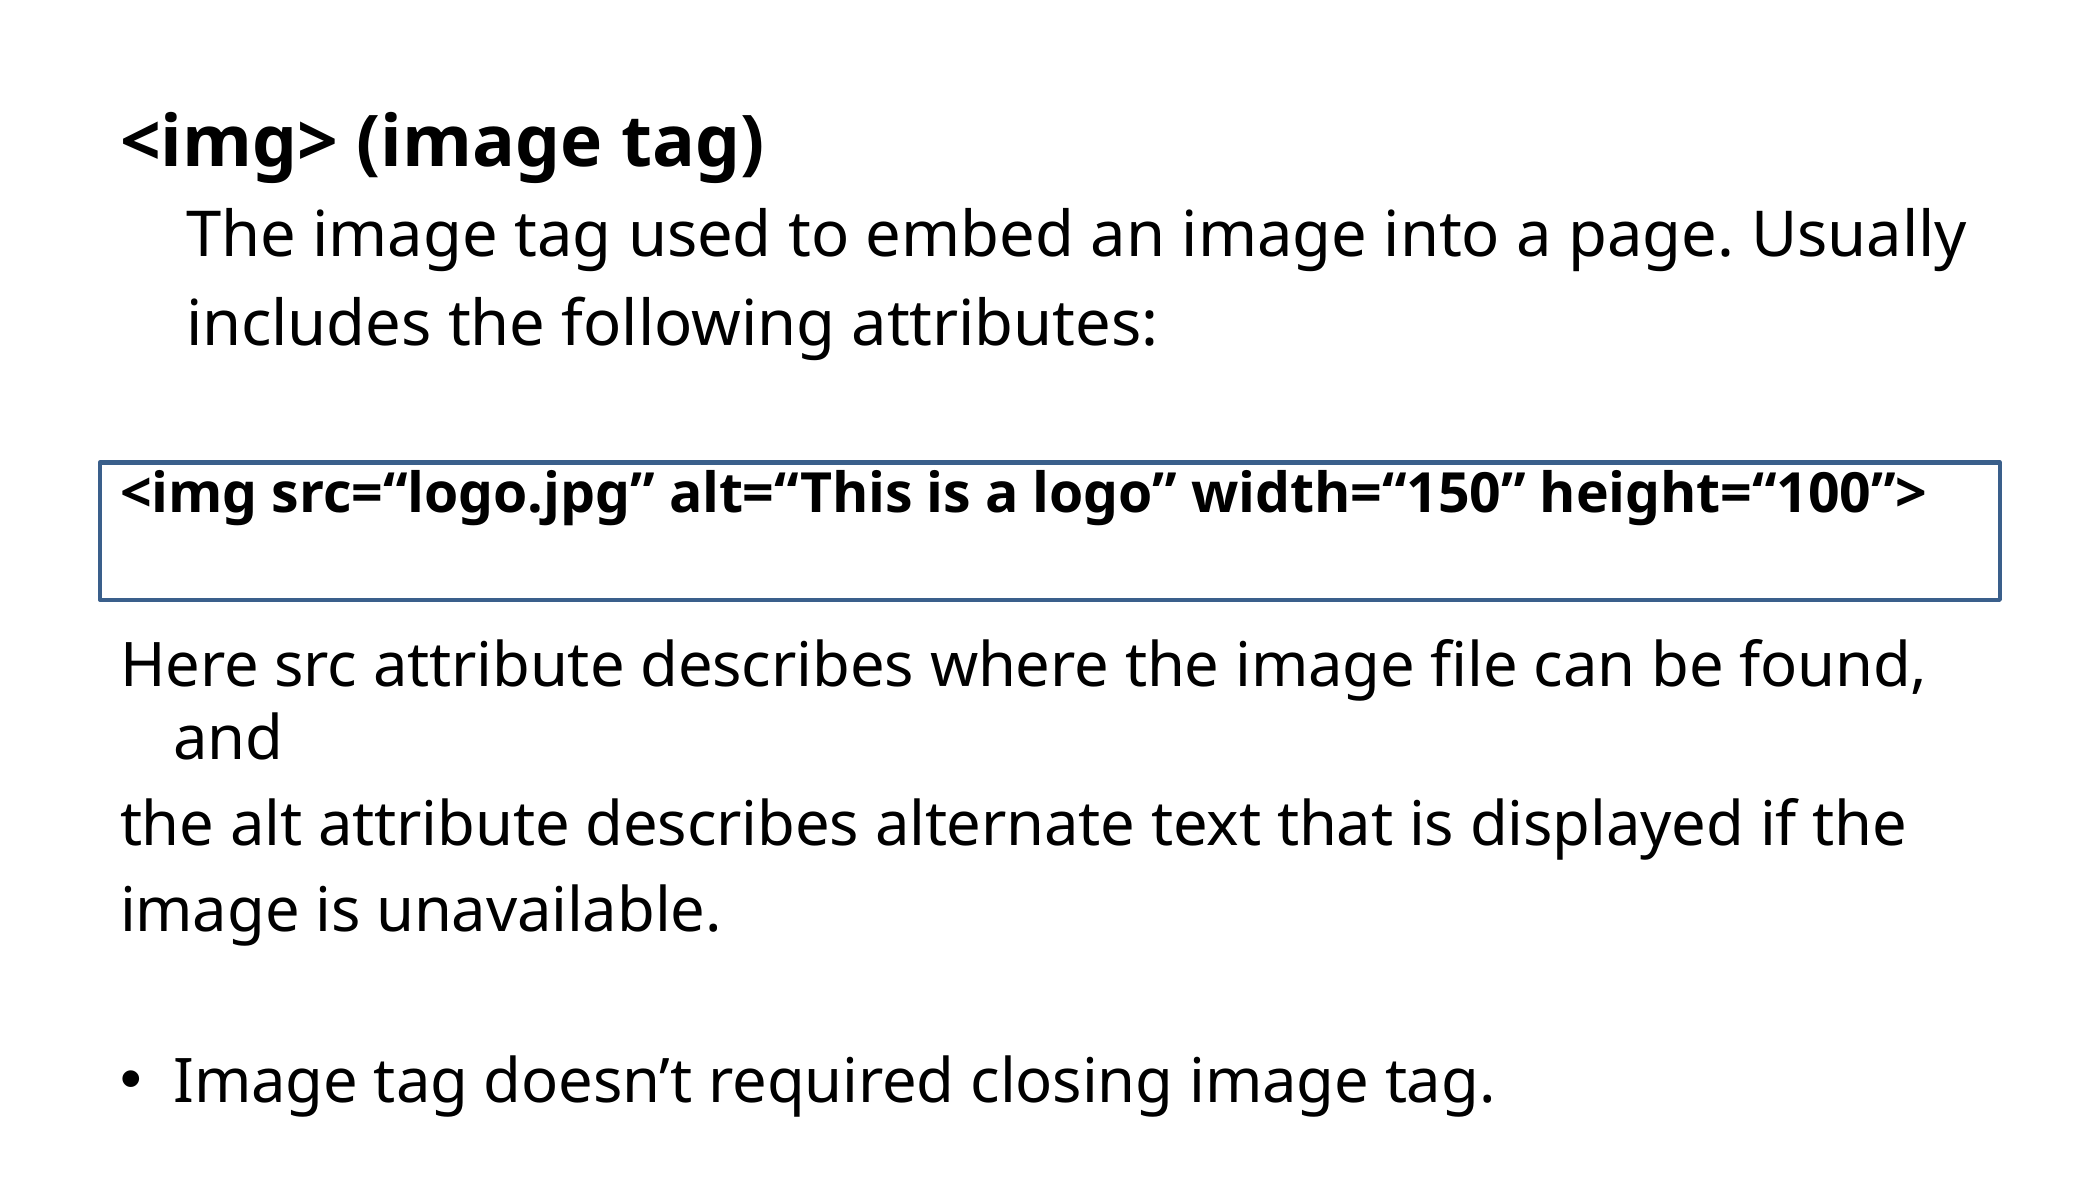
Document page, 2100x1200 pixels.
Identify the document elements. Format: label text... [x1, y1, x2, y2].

list <img> (image tag) The image tag used to embed an image into a page. Usually includes the following attributes: <img src=“logo.jpg” alt=“This is a logo” width=“150” height=“100”> Here src attribute describes where the image file can be found, and the alt attribute describes alternate text that is displayed if the image is unavailable. Image tag doesn’t required closing image tag. [105, 87, 1995, 460]
text_box [98, 460, 2002, 602]
list <img> (image tag) The image tag used to embed an image into a page. Usually includes the following attributes: <img src=“logo.jpg” alt=“This is a logo” width=“150” height=“100”> Here src attribute describes where the image file can be found, and the alt attribute describes alternate text that is displayed if the image is unavailable. Image tag doesn’t required closing image tag. [105, 602, 1995, 1150]
